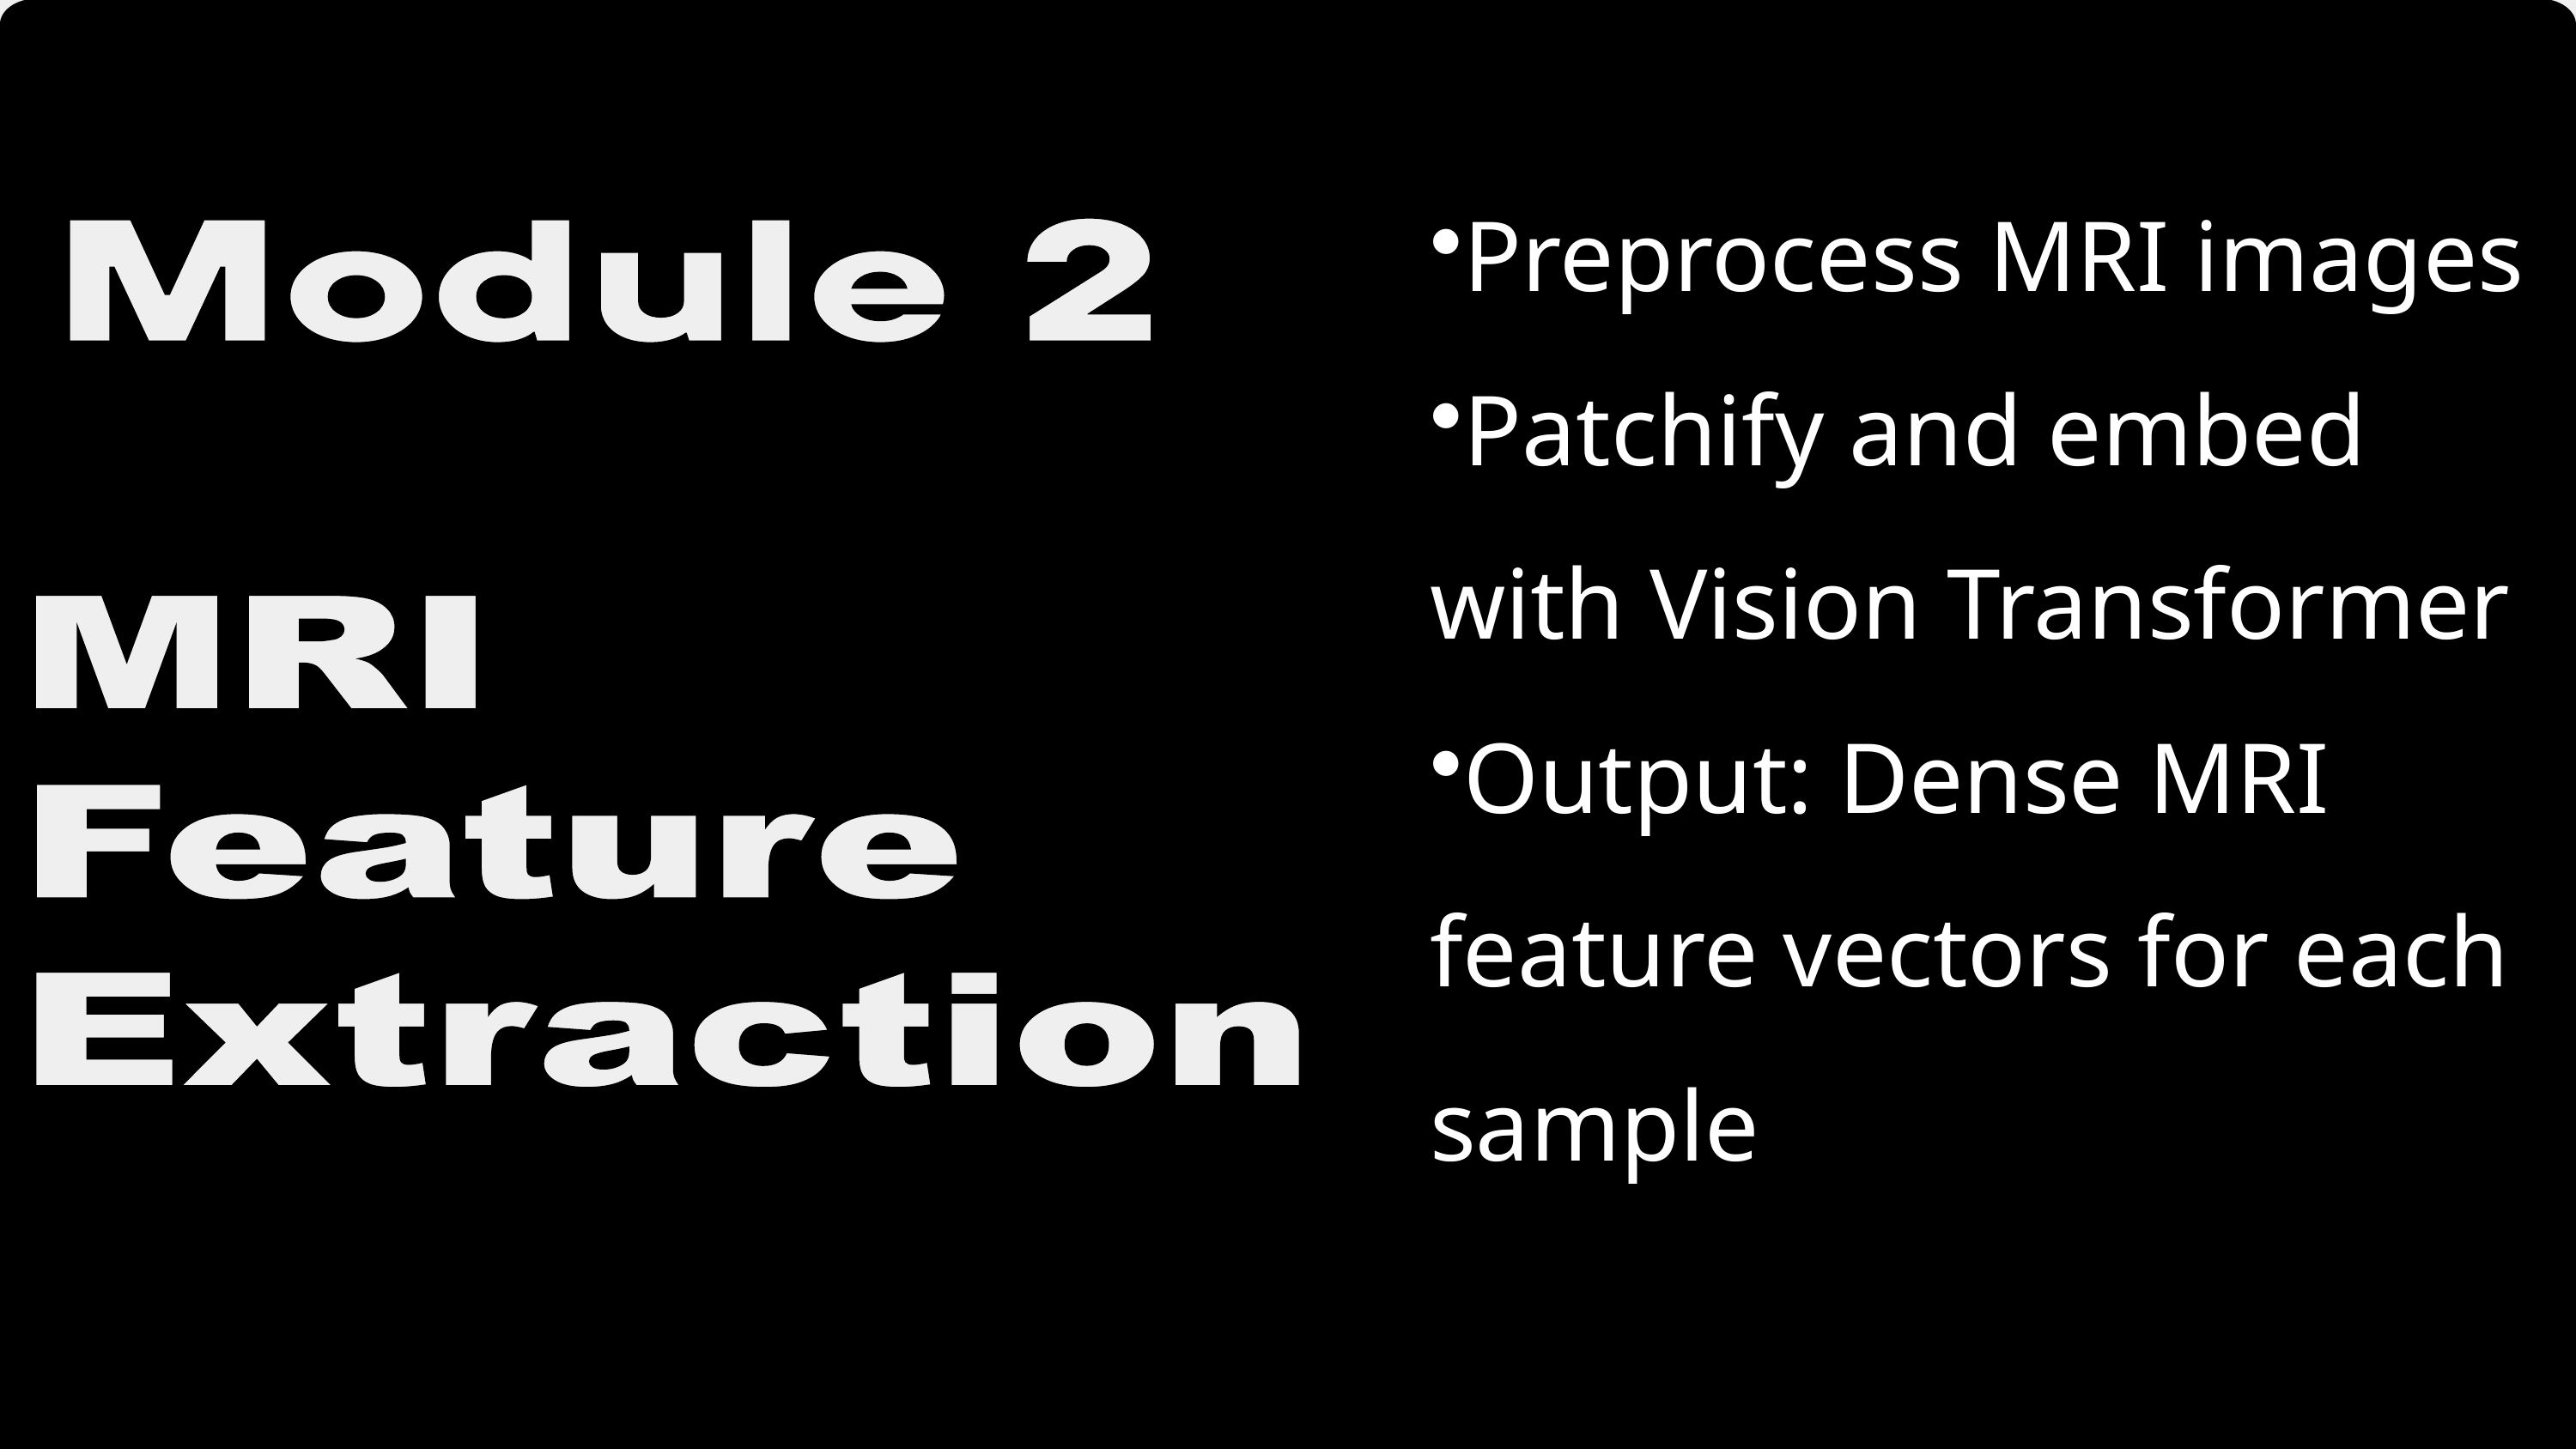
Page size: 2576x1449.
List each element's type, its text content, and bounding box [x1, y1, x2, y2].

text_box [0, 0, 2576, 1449]
text_box Preprocess MRI images Patchify and embed with Vision Transformer Output: Dense MRI feature vectors for each sample [1416, 130, 2576, 1187]
